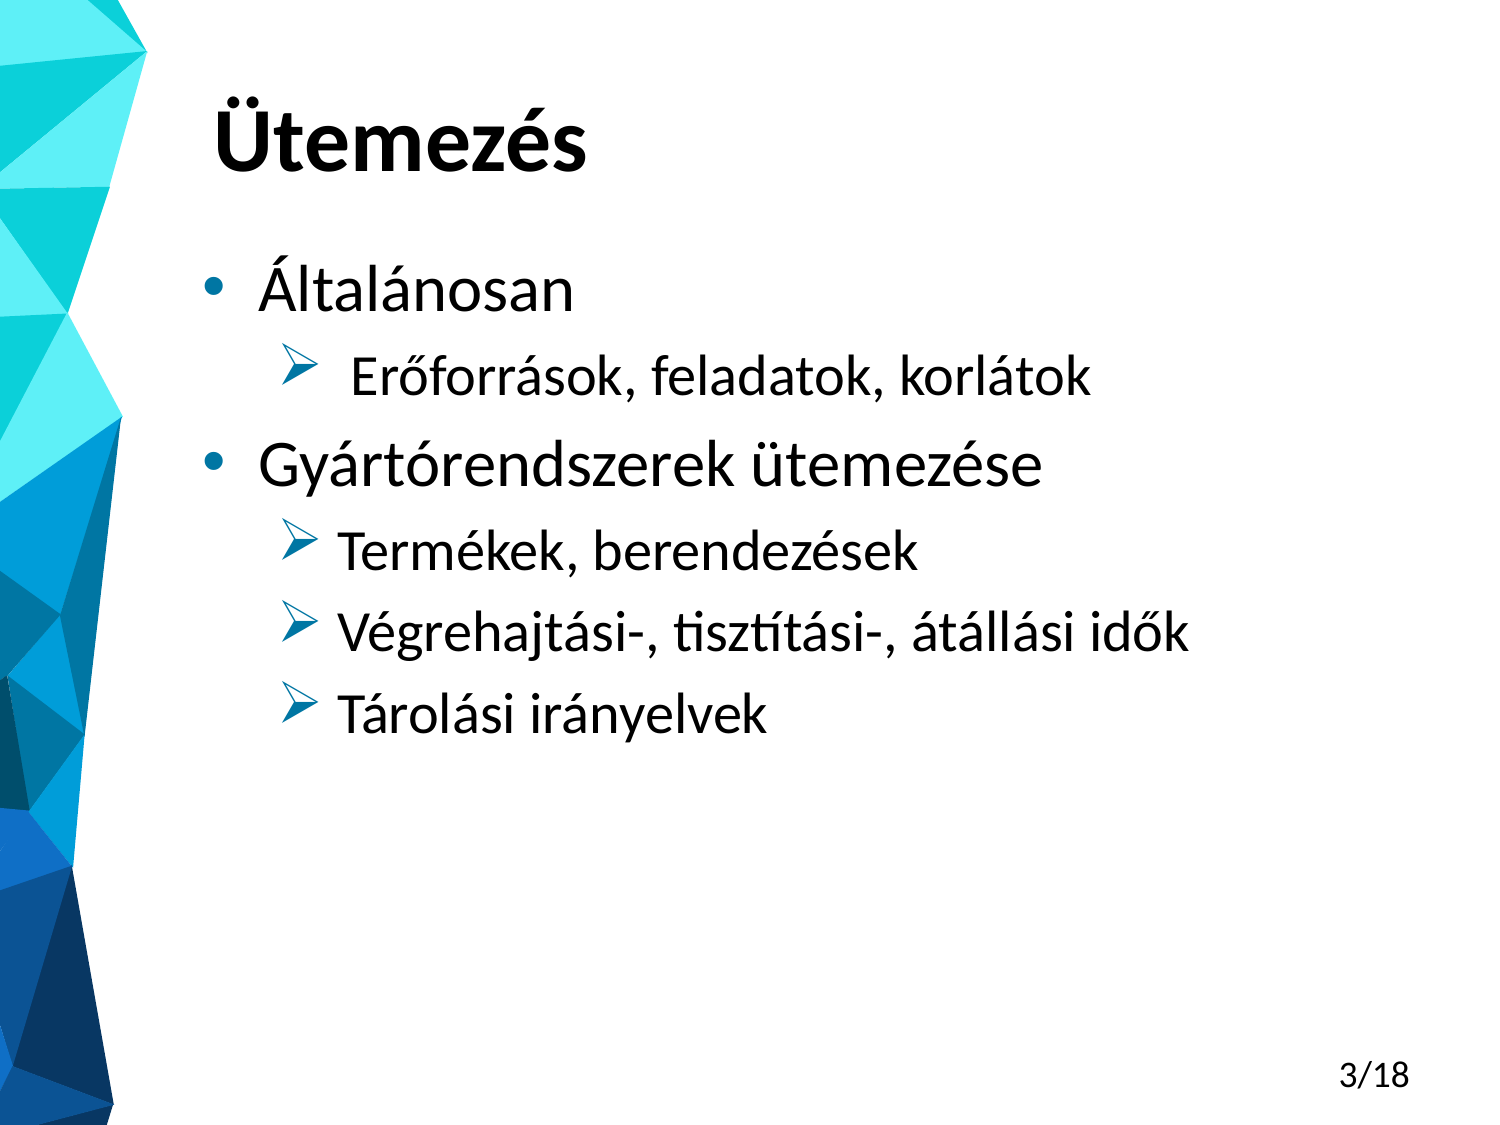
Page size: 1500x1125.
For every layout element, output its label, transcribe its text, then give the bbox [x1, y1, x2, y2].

title Ütemezés [198, 41, 1500, 229]
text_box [0, 488, 637, 637]
list Általánosan Erőforrások, feladatok, korlátok Gyártórendszerek ütemezése Termékek, berendezések Végrehajtási-, tisztítási-, átállási idők Tárolási irányelvek [187, 237, 1500, 980]
slide_number 3/18 [1074, 1042, 1425, 1103]
